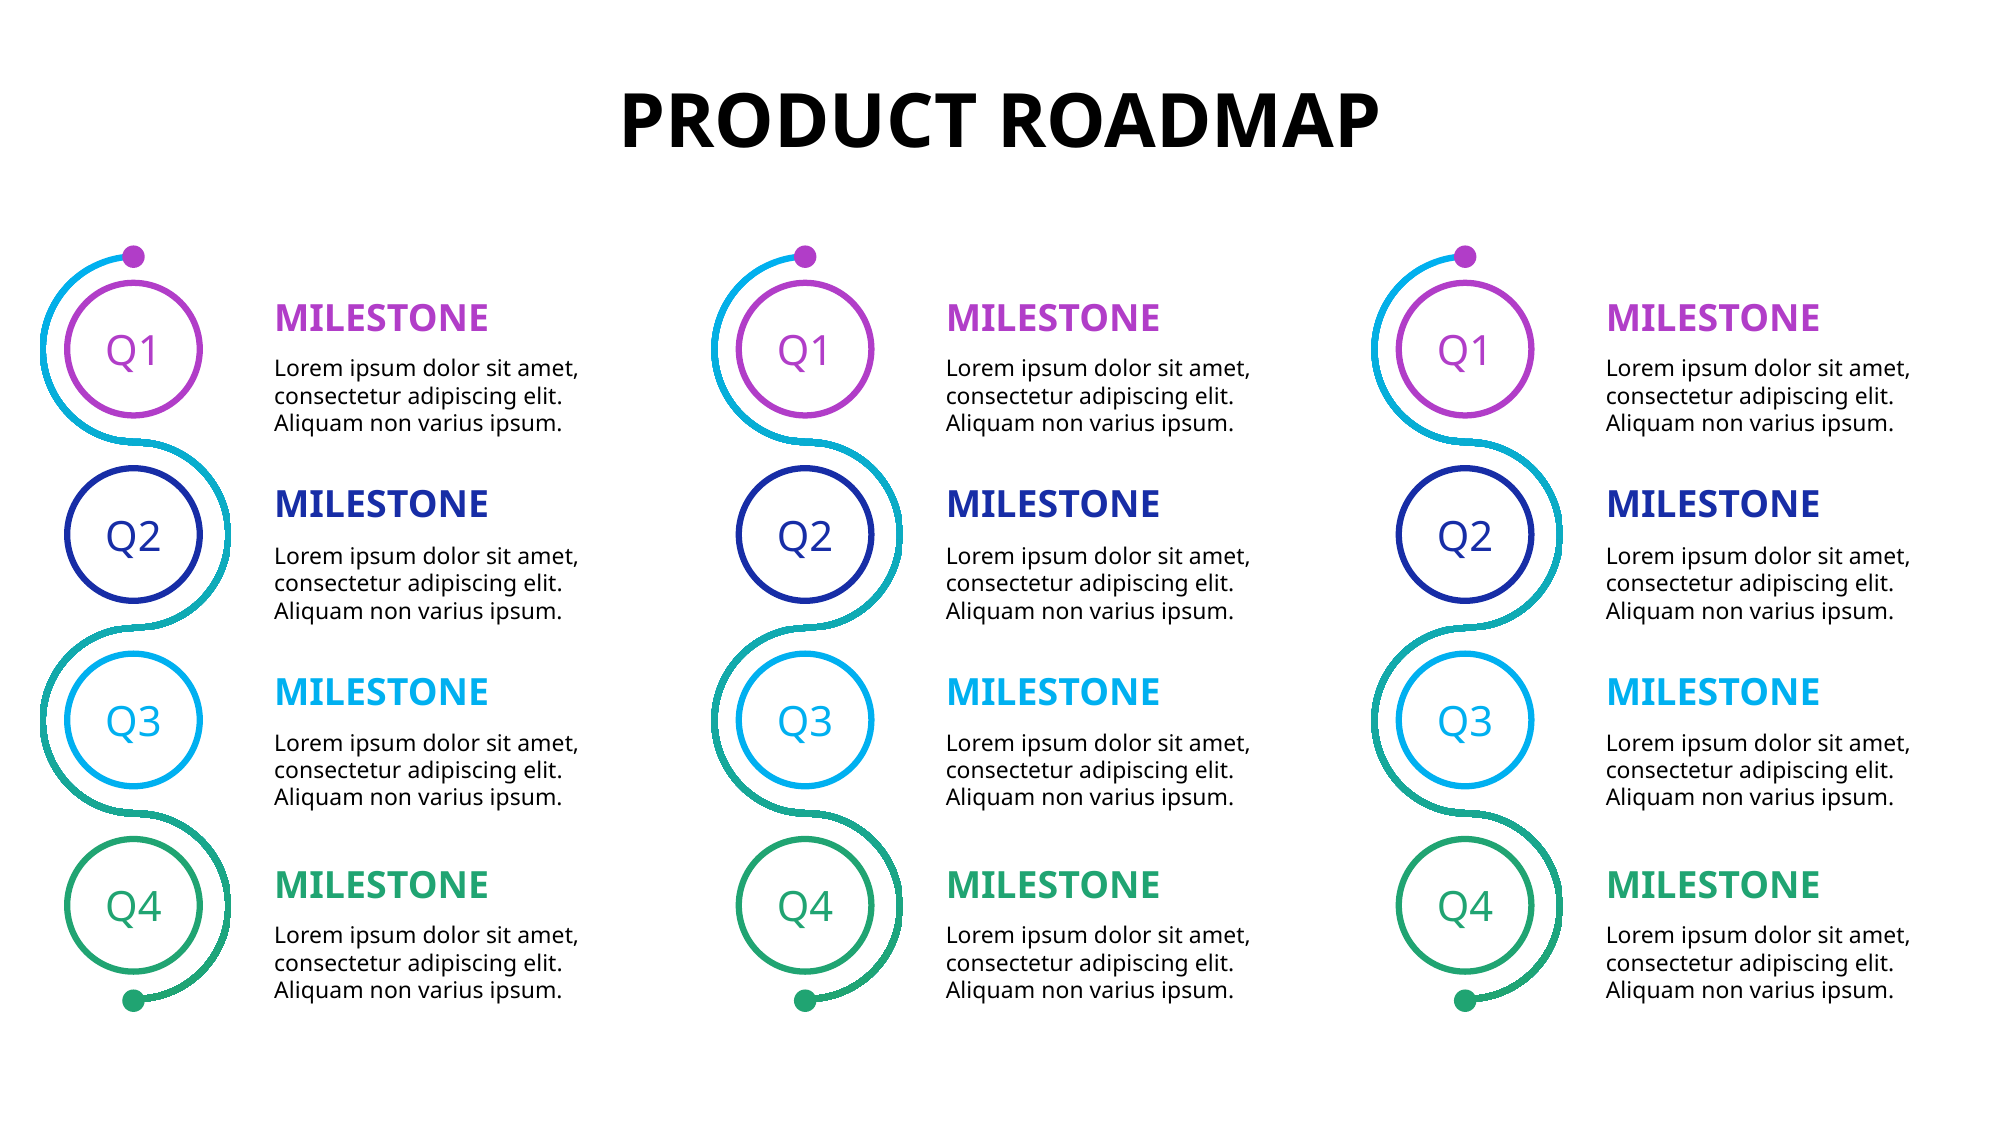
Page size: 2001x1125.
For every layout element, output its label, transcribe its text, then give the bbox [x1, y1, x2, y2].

text_box Q4 [737, 837, 873, 973]
text_box Q2 [737, 467, 873, 602]
list Lorem ipsum dolor sit amet, consectetur adipiscing elit. Aliquam non varius ipsum. [1590, 346, 1949, 463]
list Lorem ipsum dolor sit amet, consectetur adipiscing elit. Aliquam non varius ipsum. [259, 533, 617, 650]
list MILESTONE [930, 478, 1285, 528]
list MILESTONE [259, 858, 614, 908]
text_box [38, 253, 233, 1003]
list Lorem ipsum dolor sit amet, consectetur adipiscing elit. Aliquam non varius ipsum. [1590, 533, 1949, 650]
list Lorem ipsum dolor sit amet, consectetur adipiscing elit. Aliquam non varius ipsum. [1590, 720, 1949, 837]
text_box [710, 253, 905, 1003]
text_box [121, 988, 146, 1014]
text_box Q1 [737, 281, 873, 417]
list MILESTONE [1590, 858, 1945, 908]
list MILESTONE [259, 665, 614, 716]
text_box Q3 [737, 652, 873, 788]
text_box Q3 [1397, 652, 1533, 788]
list Lorem ipsum dolor sit amet, consectetur adipiscing elit. Aliquam non varius ipsum. [259, 913, 617, 1029]
list MILESTONE [930, 665, 1285, 716]
list Lorem ipsum dolor sit amet, consectetur adipiscing elit. Aliquam non varius ipsum. [1590, 913, 1949, 1029]
text_box Q2 [1397, 467, 1533, 602]
list Lorem ipsum dolor sit amet, consectetur adipiscing elit. Aliquam non varius ipsum. [259, 720, 617, 837]
text_box Q4 [1397, 837, 1533, 973]
title Product Roadmap [37, 75, 1963, 179]
text_box Q4 [66, 837, 201, 973]
list MILESTONE [1590, 478, 1945, 528]
list MILESTONE [259, 478, 614, 528]
text_box [1452, 244, 1478, 269]
list MILESTONE [1590, 665, 1945, 716]
text_box [121, 244, 146, 269]
list MILESTONE [930, 291, 1285, 341]
list Lorem ipsum dolor sit amet, consectetur adipiscing elit. Aliquam non varius ipsum. [930, 533, 1289, 650]
list MILESTONE [1590, 291, 1945, 341]
text_box Q1 [1397, 281, 1533, 417]
text_box Q1 [66, 281, 201, 417]
list MILESTONE [930, 858, 1285, 908]
list MILESTONE [259, 291, 614, 341]
list Lorem ipsum dolor sit amet, consectetur adipiscing elit. Aliquam non varius ipsum. [930, 913, 1289, 1029]
text_box [1370, 253, 1565, 1003]
text_box [792, 988, 818, 1014]
text_box [1452, 988, 1478, 1014]
text_box [792, 244, 818, 269]
text_box Q3 [66, 652, 201, 788]
list Lorem ipsum dolor sit amet, consectetur adipiscing elit. Aliquam non varius ipsum. [930, 720, 1289, 837]
text_box Q2 [66, 467, 201, 602]
list Lorem ipsum dolor sit amet, consectetur adipiscing elit. Aliquam non varius ipsum. [259, 346, 617, 463]
list Lorem ipsum dolor sit amet, consectetur adipiscing elit. Aliquam non varius ipsum. [930, 346, 1289, 463]
